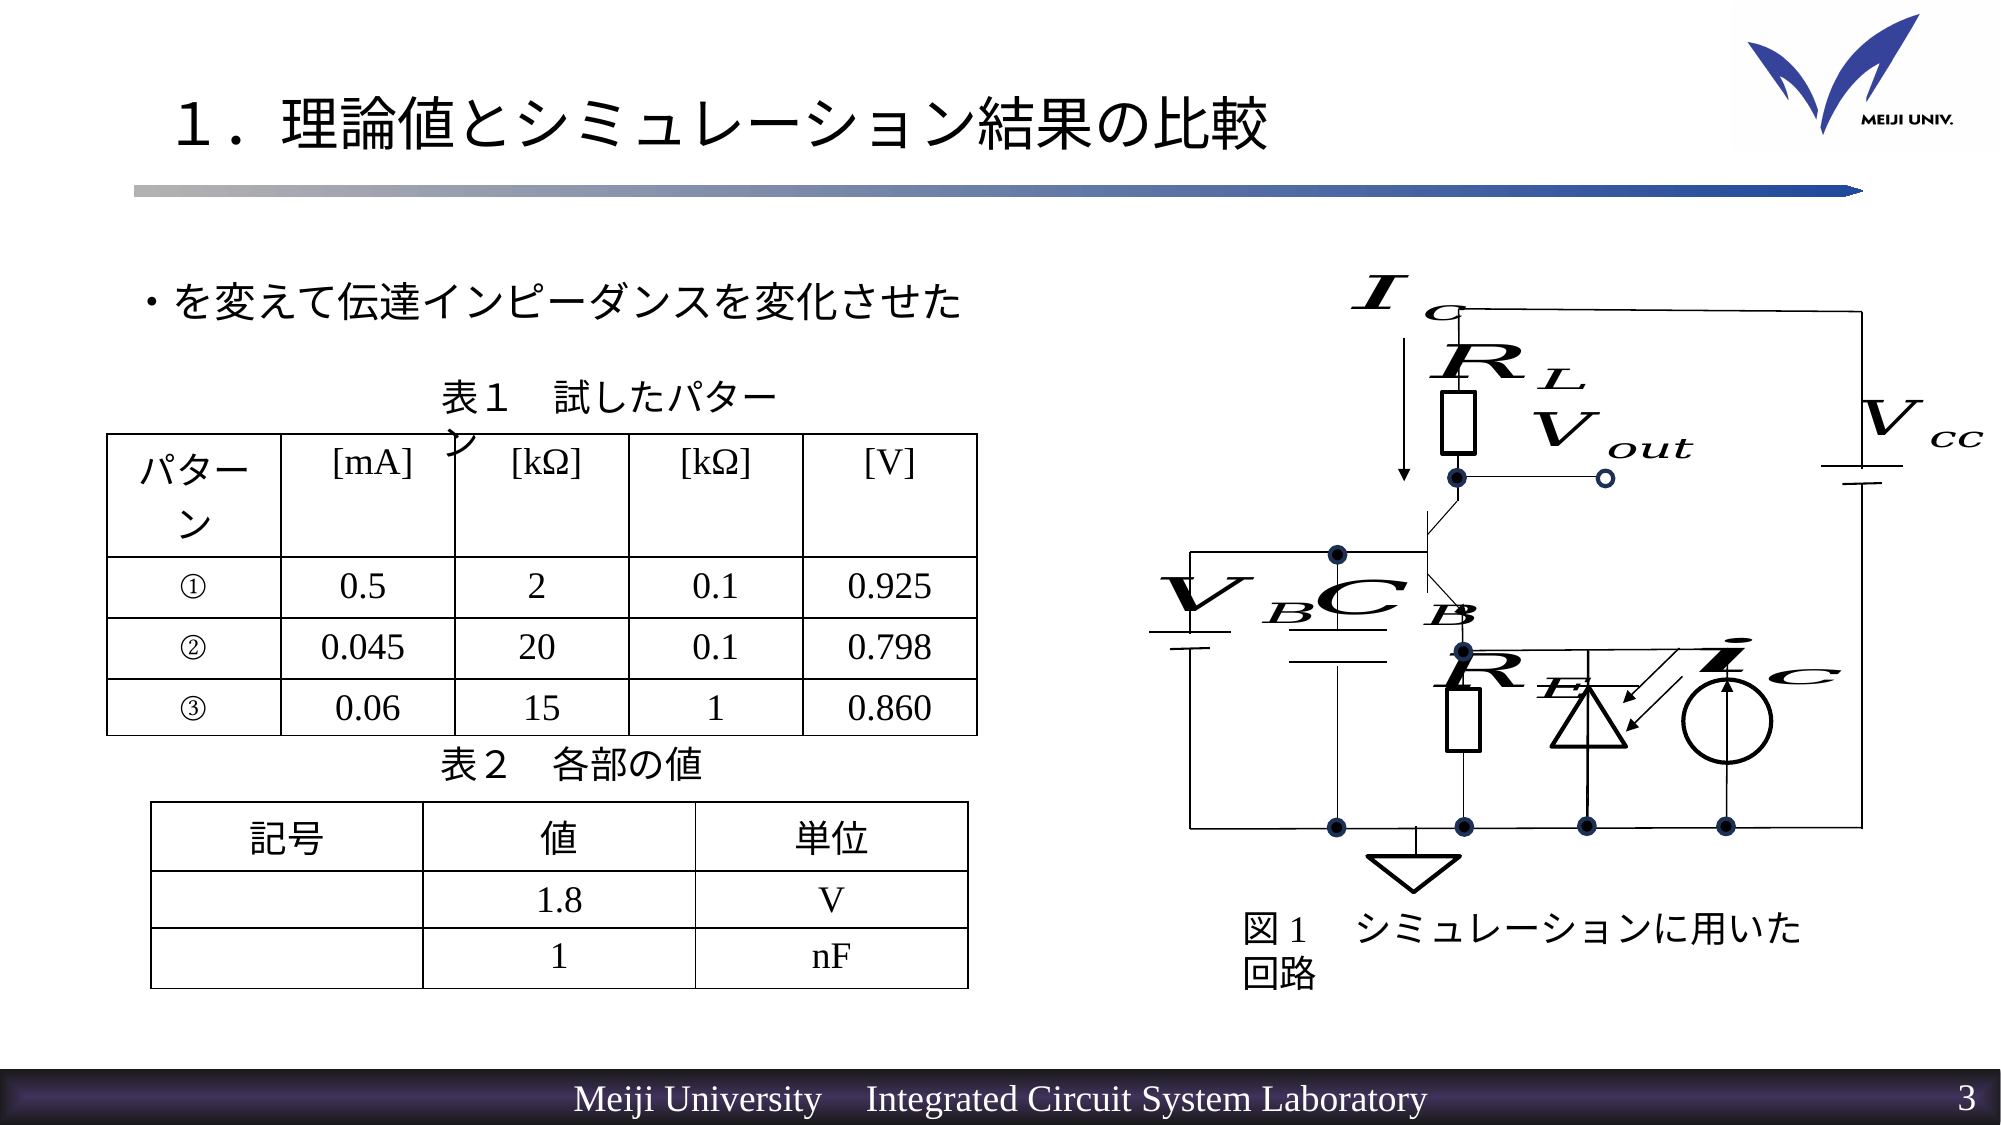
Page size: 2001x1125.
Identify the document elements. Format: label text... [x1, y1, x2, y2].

title １．理論値とシミュレーション結果の比較 [149, 42, 1845, 202]
text_box 表１ 試したパターン [426, 366, 795, 472]
text_box 図1 シミュレーションに用いた回路 [1227, 902, 1822, 1003]
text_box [1148, 268, 1987, 893]
text_box 表２ 各部の値 [425, 734, 721, 794]
picture [1731, 1, 2000, 151]
